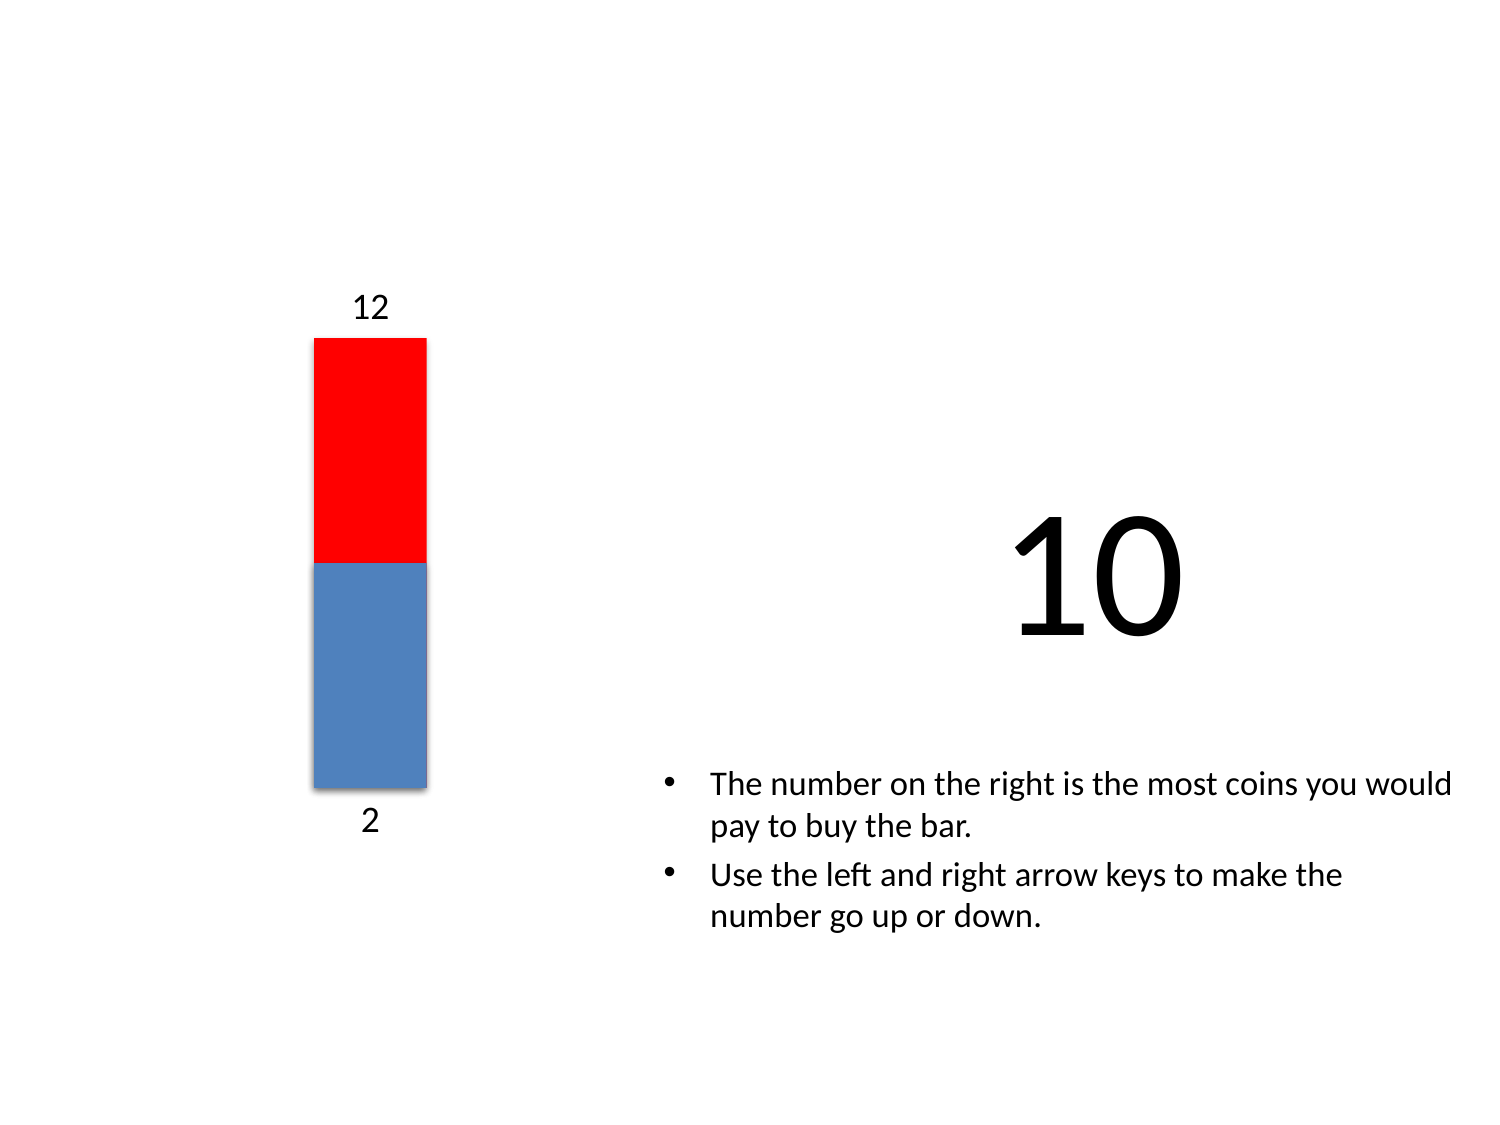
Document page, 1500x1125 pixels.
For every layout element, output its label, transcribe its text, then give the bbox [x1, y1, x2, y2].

text_box 10 [984, 444, 1252, 680]
text_box The number on the right is the most coins you would pay to buy the bar. Use the left and right arrow keys to make the number go up or down. [648, 753, 1474, 944]
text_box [313, 274, 427, 849]
